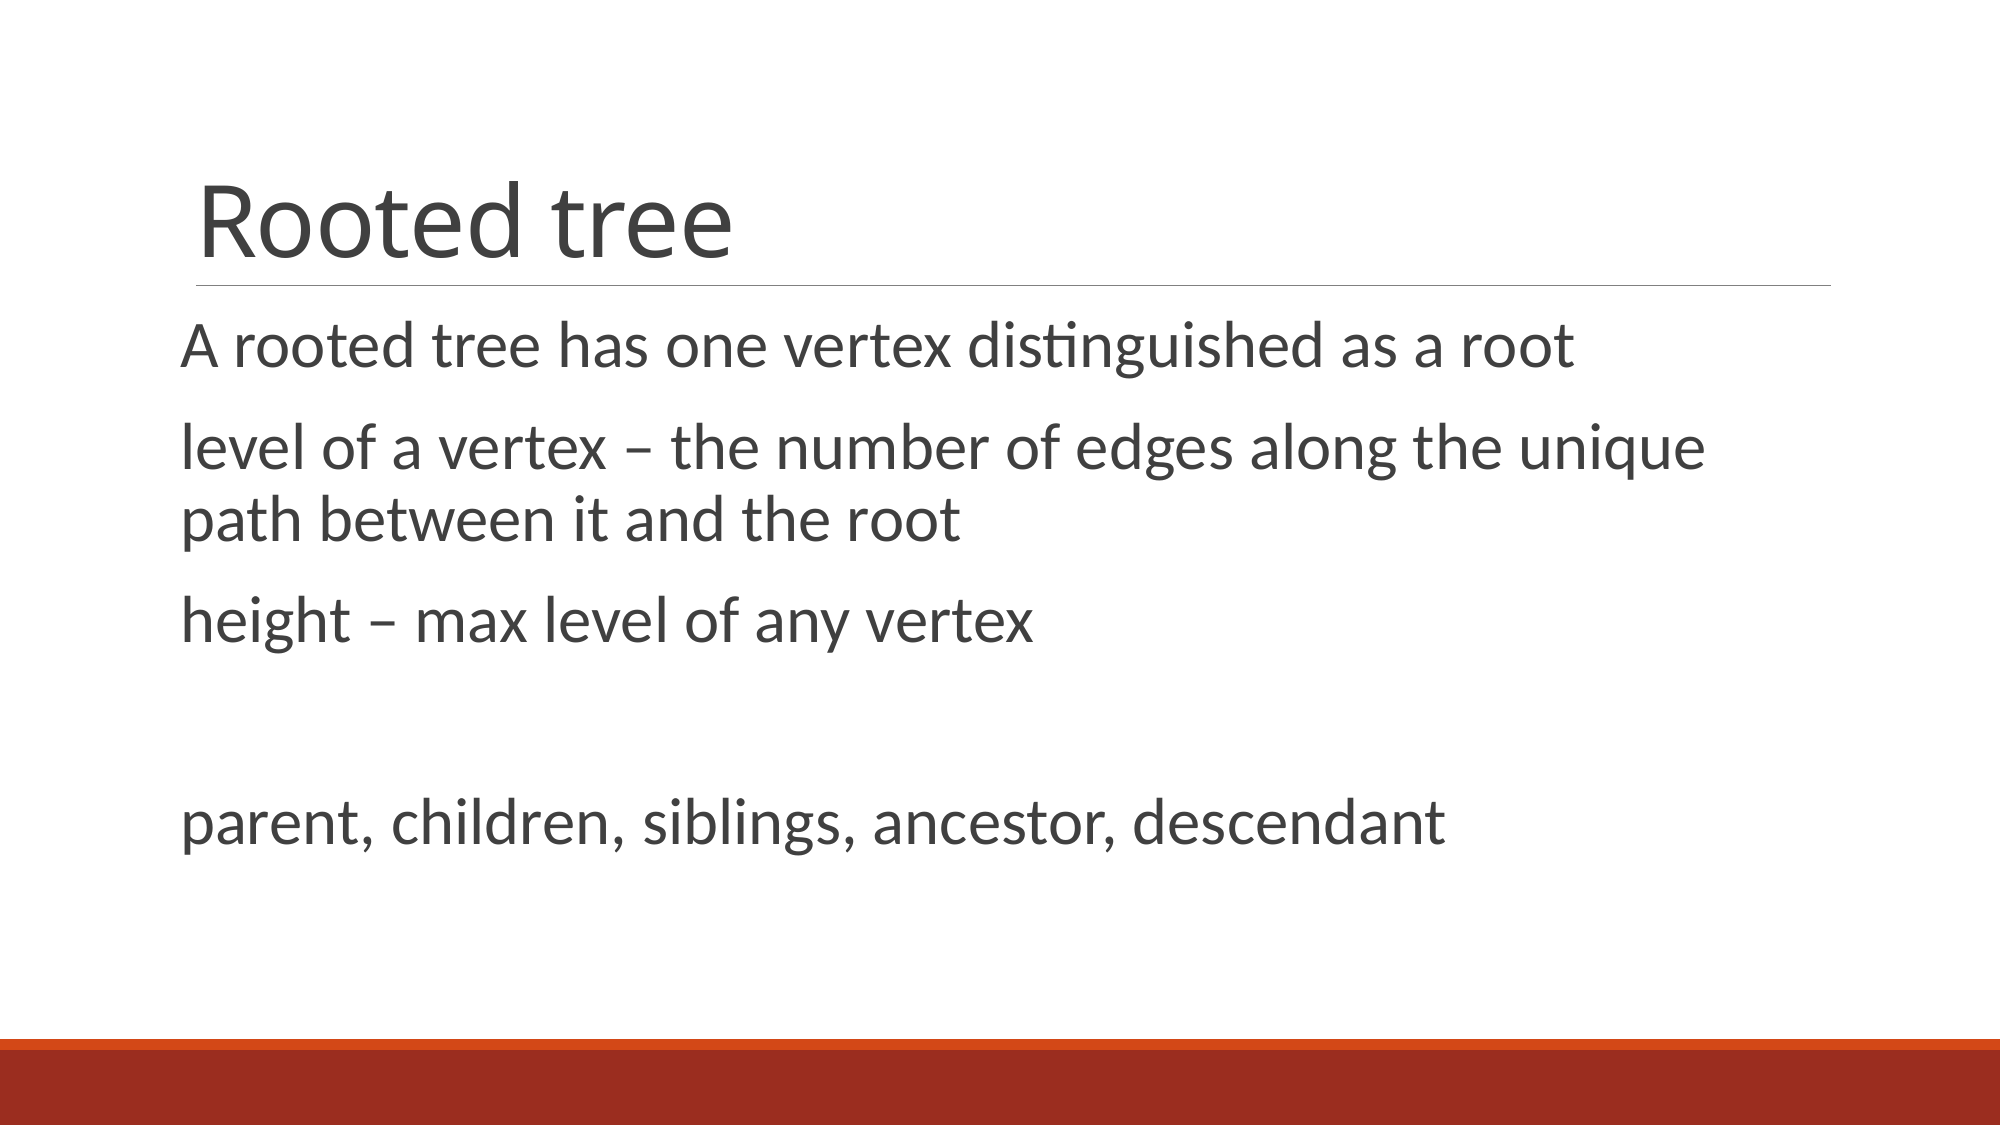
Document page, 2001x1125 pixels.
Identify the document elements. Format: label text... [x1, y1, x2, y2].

list A rooted tree has one vertex distinguished as a root level of a vertex – the number of edges along the unique path between it and the root height – max level of any vertex parent, children, siblings, ancestor, descendant [180, 302, 1830, 963]
title Rooted tree [180, 47, 1830, 285]
